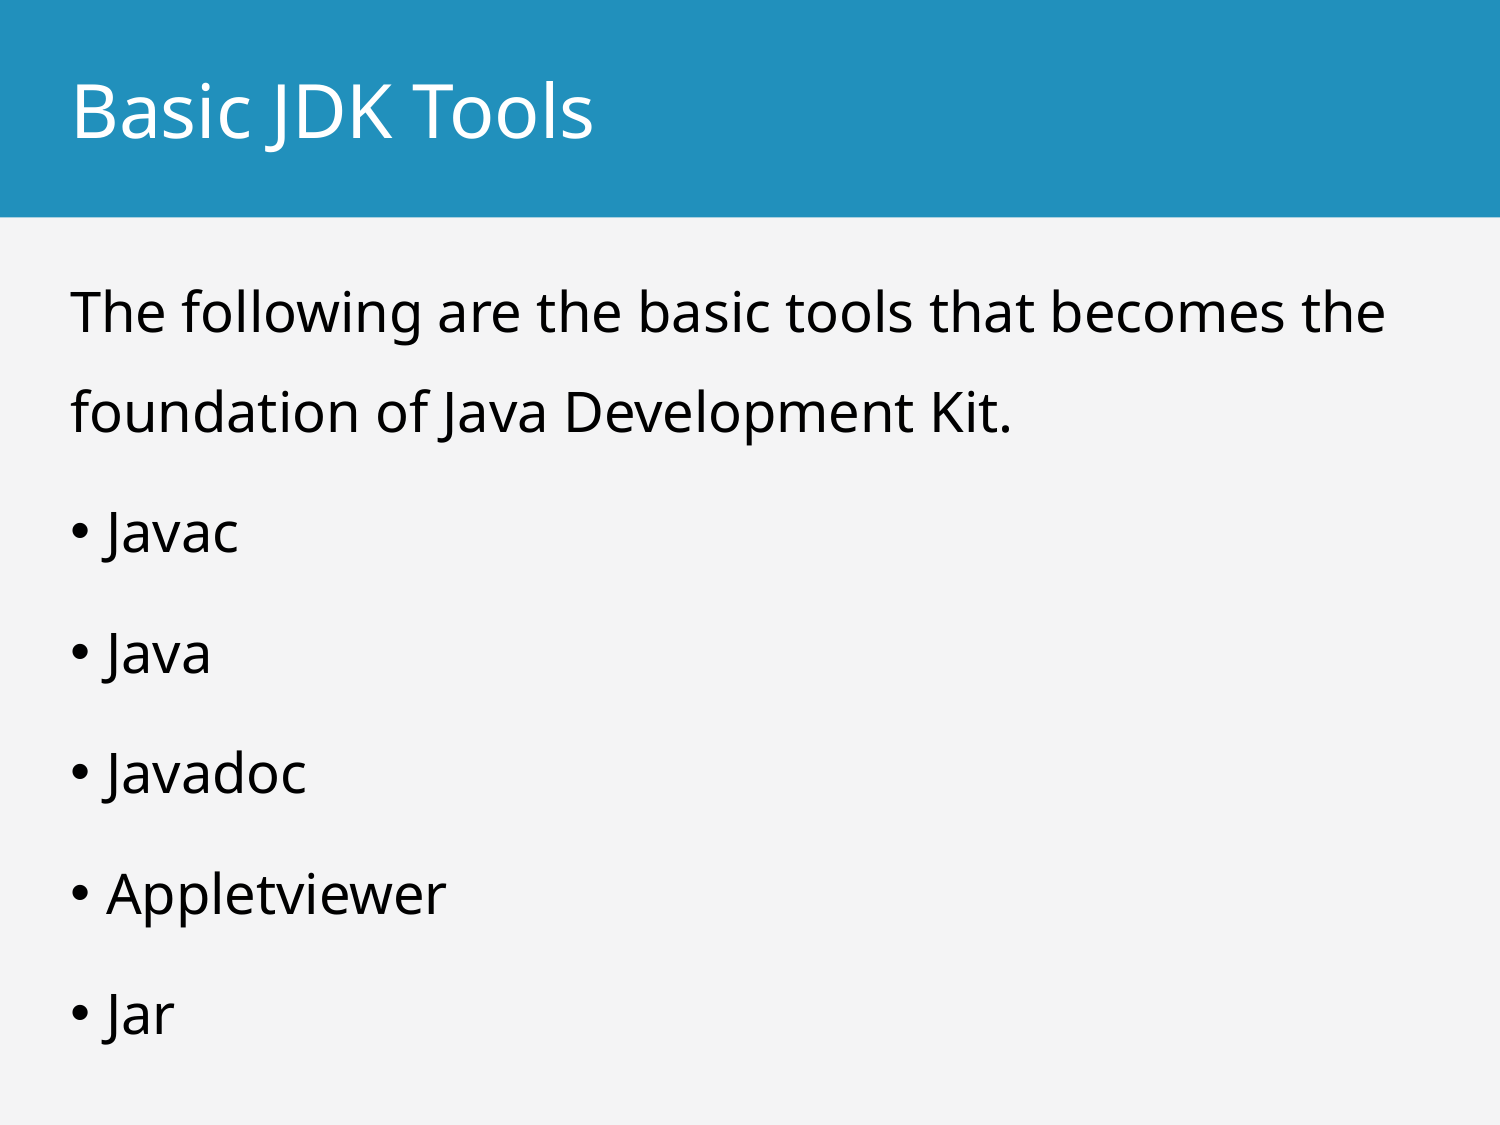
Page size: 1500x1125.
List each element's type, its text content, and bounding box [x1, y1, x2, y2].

list The following are the basic tools that becomes the foundation of Java Development Kit. Javac Java Javadoc Appletviewer Jar [55, 235, 1446, 1057]
title Basic JDK Tools [55, 0, 1350, 218]
